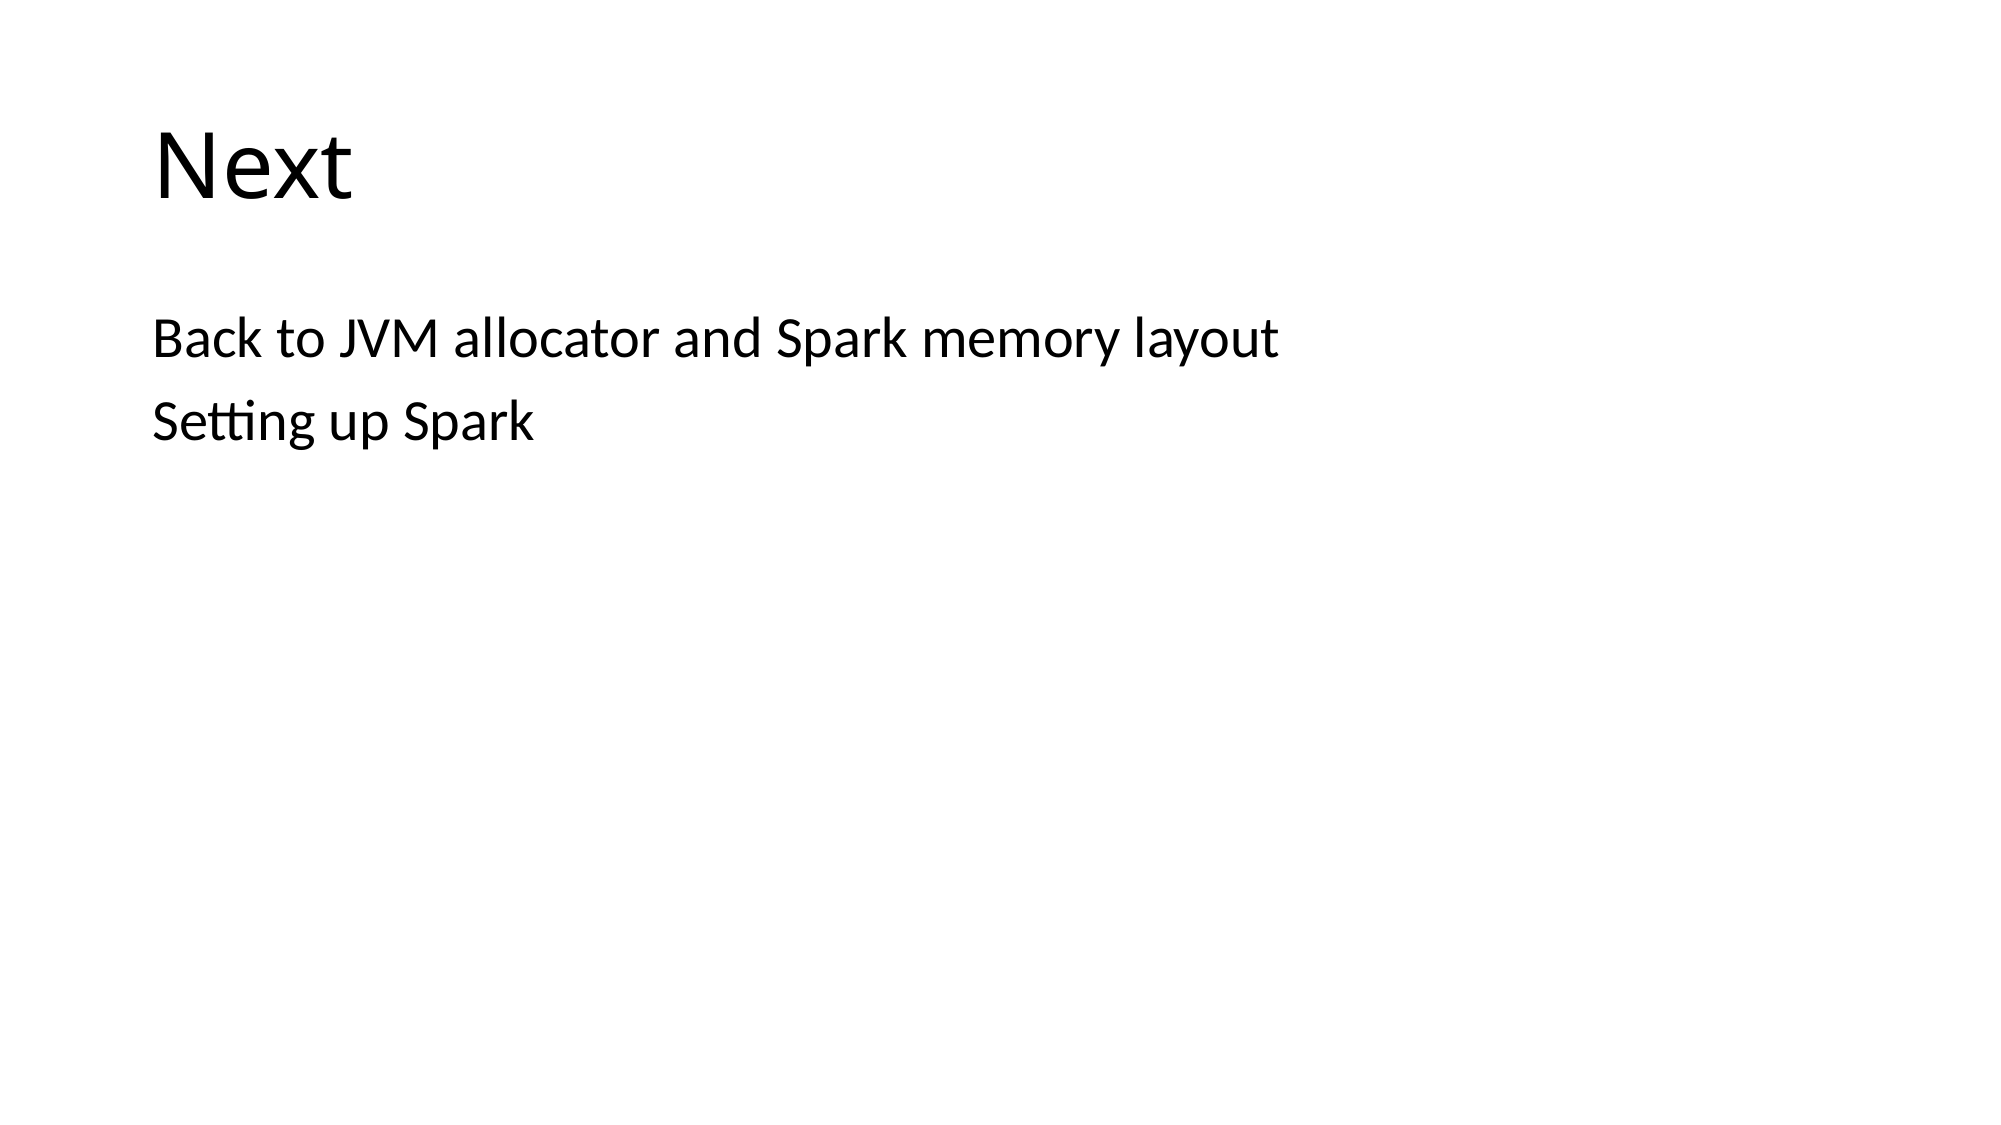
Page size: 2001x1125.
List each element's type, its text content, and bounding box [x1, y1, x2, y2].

title Next [137, 59, 1863, 278]
list Back to JVM allocator and Spark memory layout Setting up Spark [137, 299, 1832, 1066]
